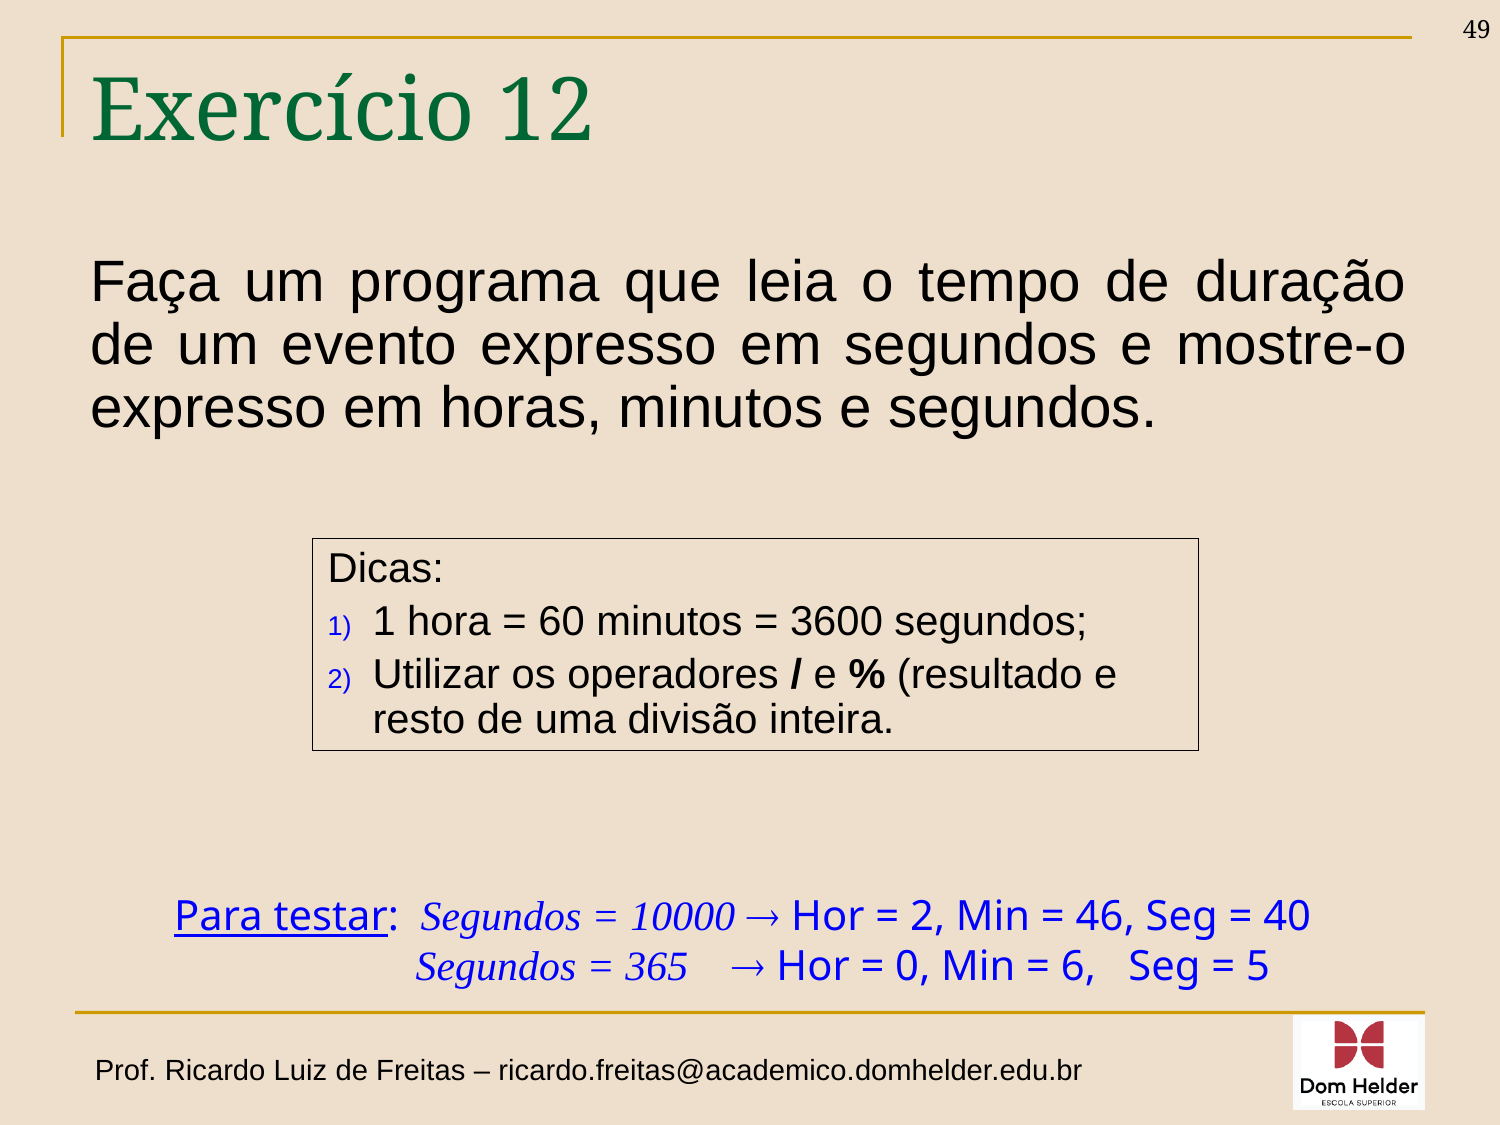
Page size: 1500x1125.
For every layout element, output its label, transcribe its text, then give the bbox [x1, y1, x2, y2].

text_box Dicas: 1 hora = 60 minutos = 3600 segundos; Utilizar os operadores / e % (resultado e resto de uma divisão inteira. [312, 538, 1199, 751]
list Faça um programa que leia o tempo de duração de um evento expresso em segundos e mostre-o expresso em horas, minutos e segundos. [75, 243, 1424, 539]
picture [1293, 1015, 1425, 1110]
title Exercício 12 [75, 45, 1425, 233]
slide_number 49 [1392, 0, 1500, 55]
text_box Para testar: Segundos = 10000  Hor = 2, Min = 46, Seg = 40 Segundos = 365  Hor = 0, Min = 6, Seg = 5 [159, 881, 1376, 1047]
